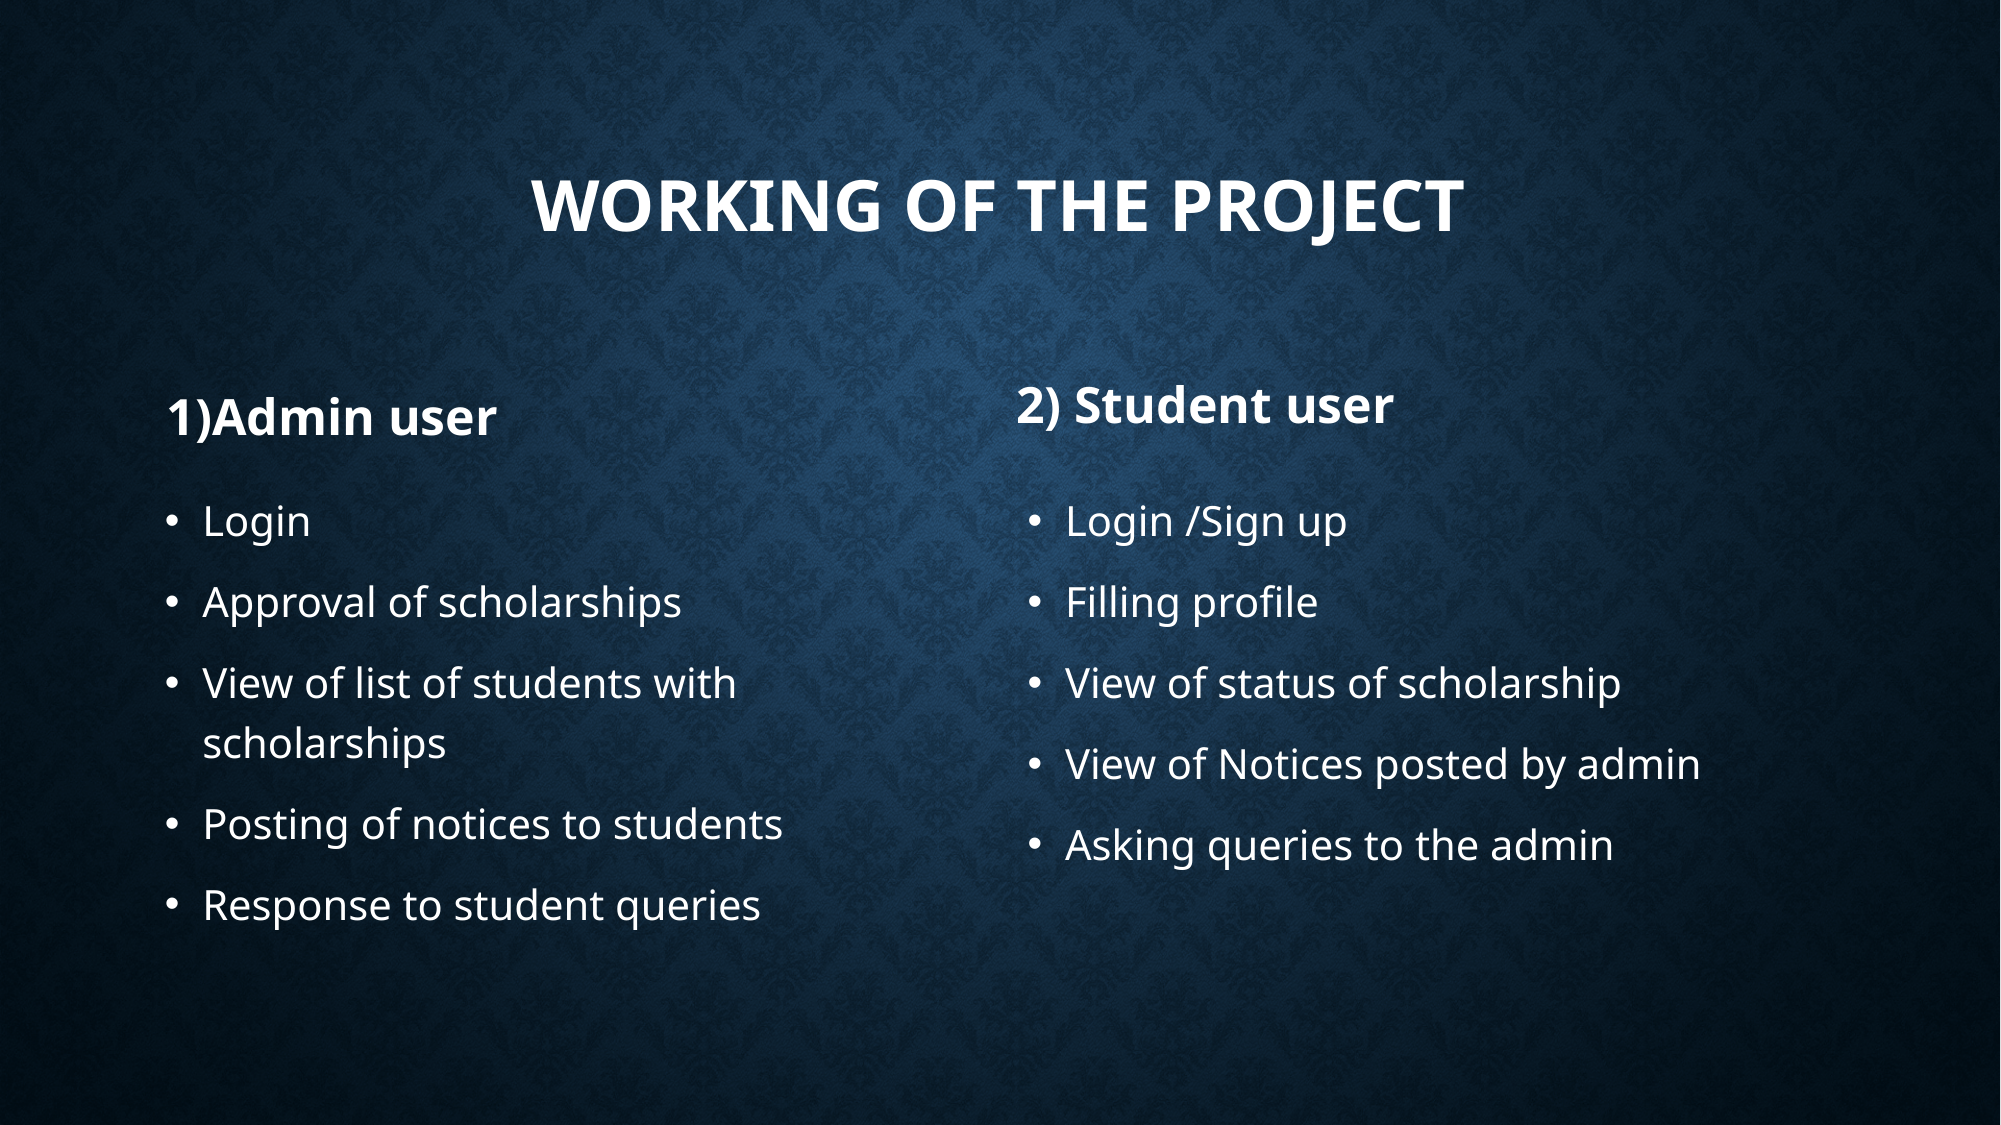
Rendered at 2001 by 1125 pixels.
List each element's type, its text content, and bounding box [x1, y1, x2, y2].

list 1)Admin user [151, 317, 952, 453]
list 2) Student user [1001, 306, 1800, 442]
list Login /Sign up Filling profile View of status of scholarship View of Notices posted by admin Asking queries to the admin [1012, 477, 1849, 950]
list Login Approval of scholarships View of list of students with scholarships Posting of notices to students Response to student queries [149, 477, 988, 950]
title Working of the project [149, 99, 1849, 318]
